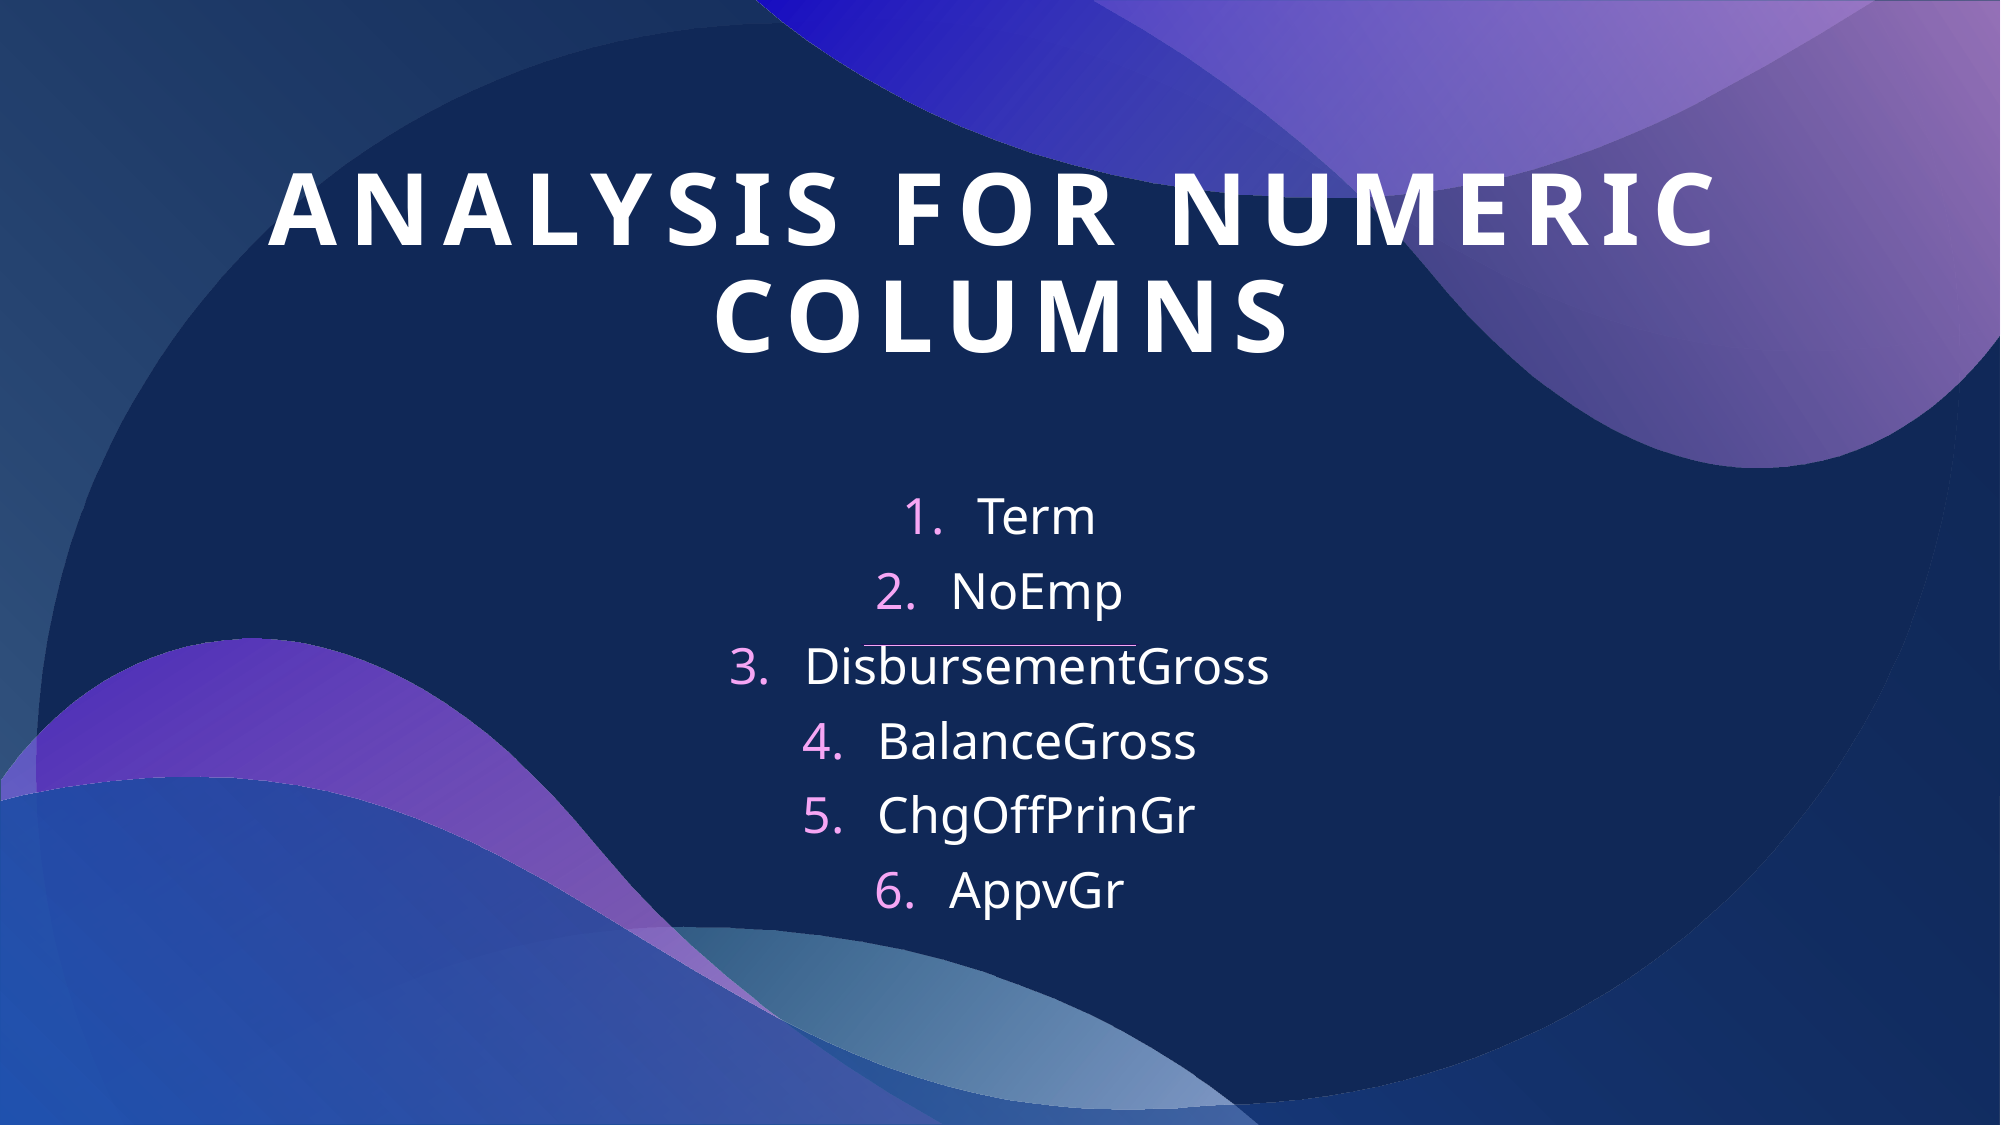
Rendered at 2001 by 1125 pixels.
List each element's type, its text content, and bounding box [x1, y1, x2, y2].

subtitle Term NoEmp DisbursementGross BalanceGross ChgOffPrinGr AppvGr [606, 484, 1394, 972]
title Analysis for Numeric columns [186, 138, 1814, 382]
